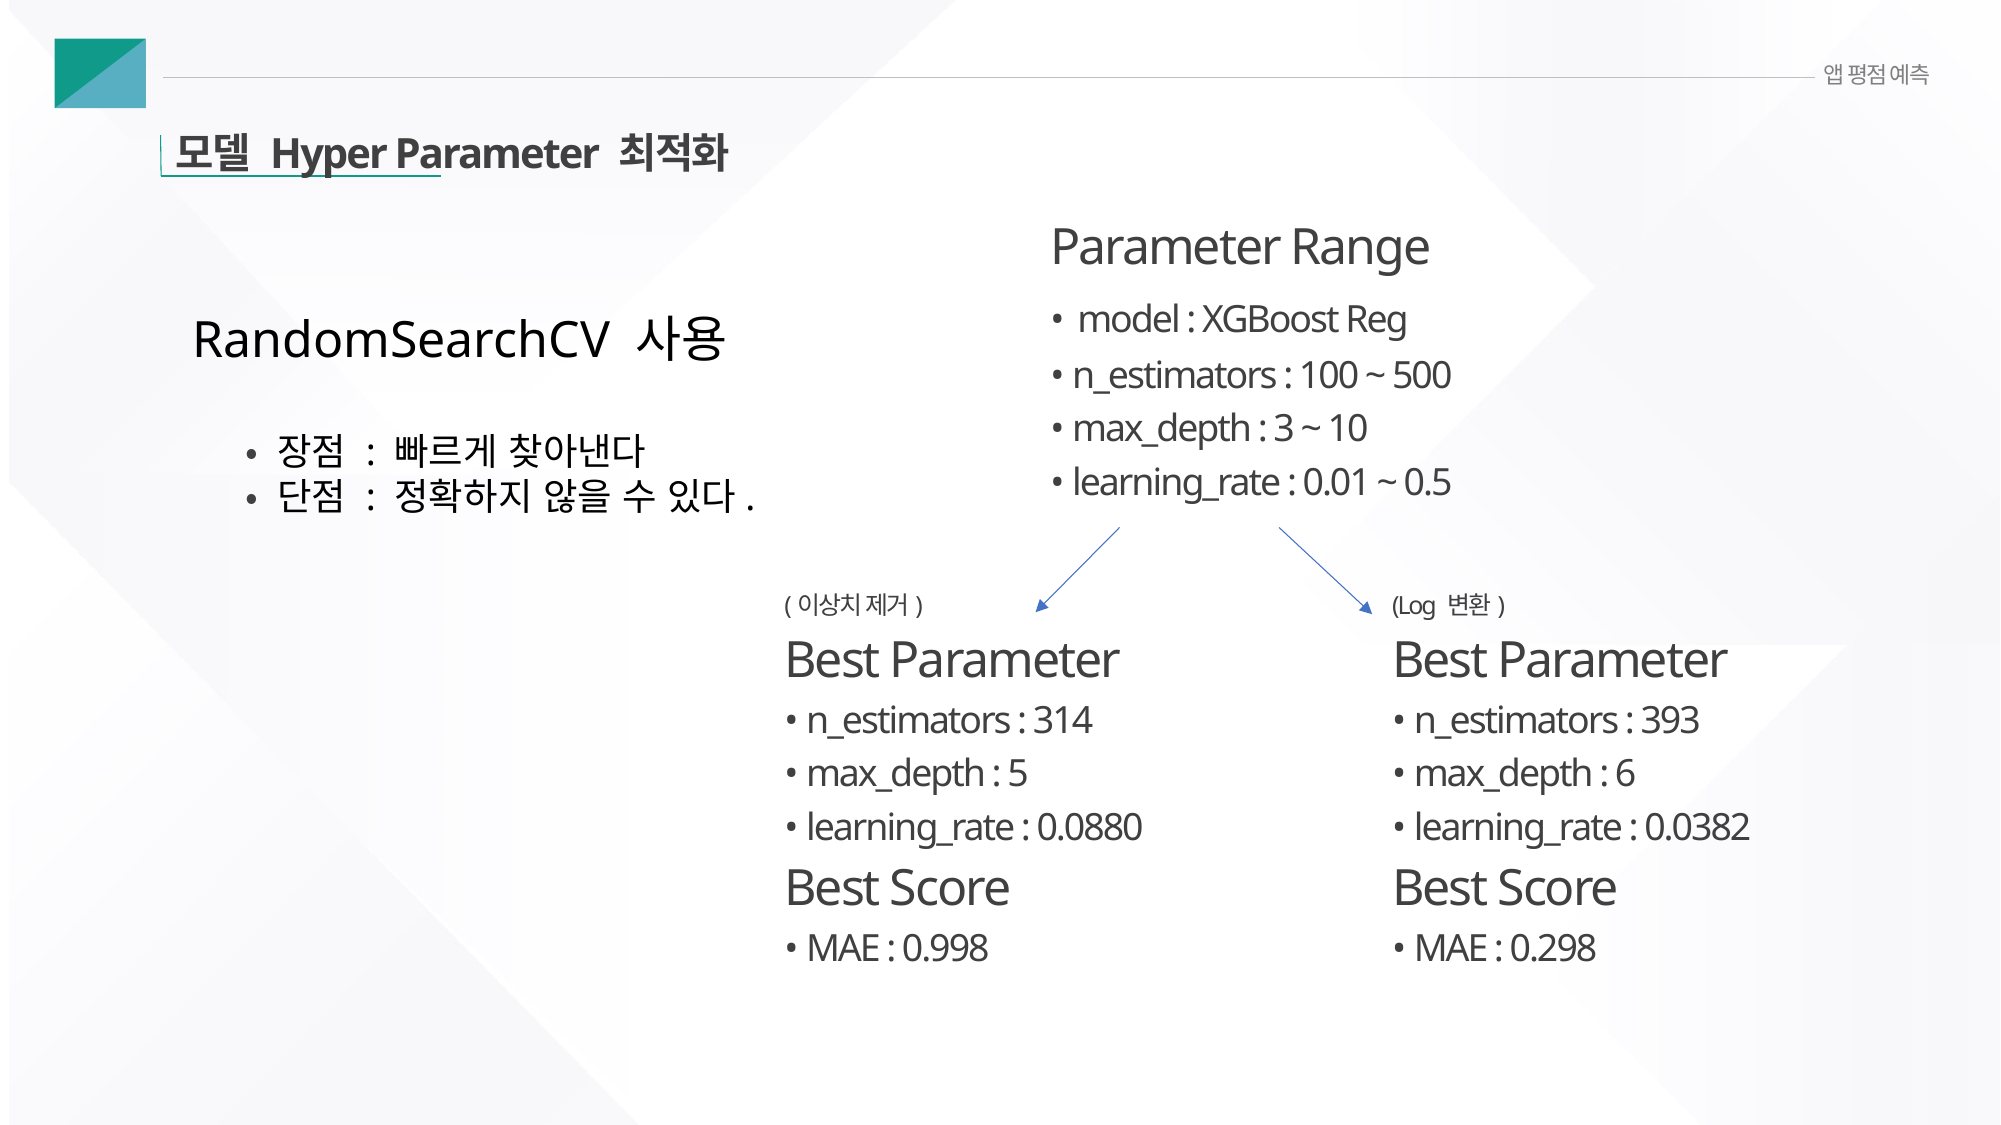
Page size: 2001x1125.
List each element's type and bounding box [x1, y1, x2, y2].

text_box [1278, 527, 1373, 615]
text_box [41, 38, 159, 110]
picture [9, 0, 2000, 1125]
text_box [1035, 527, 1120, 613]
